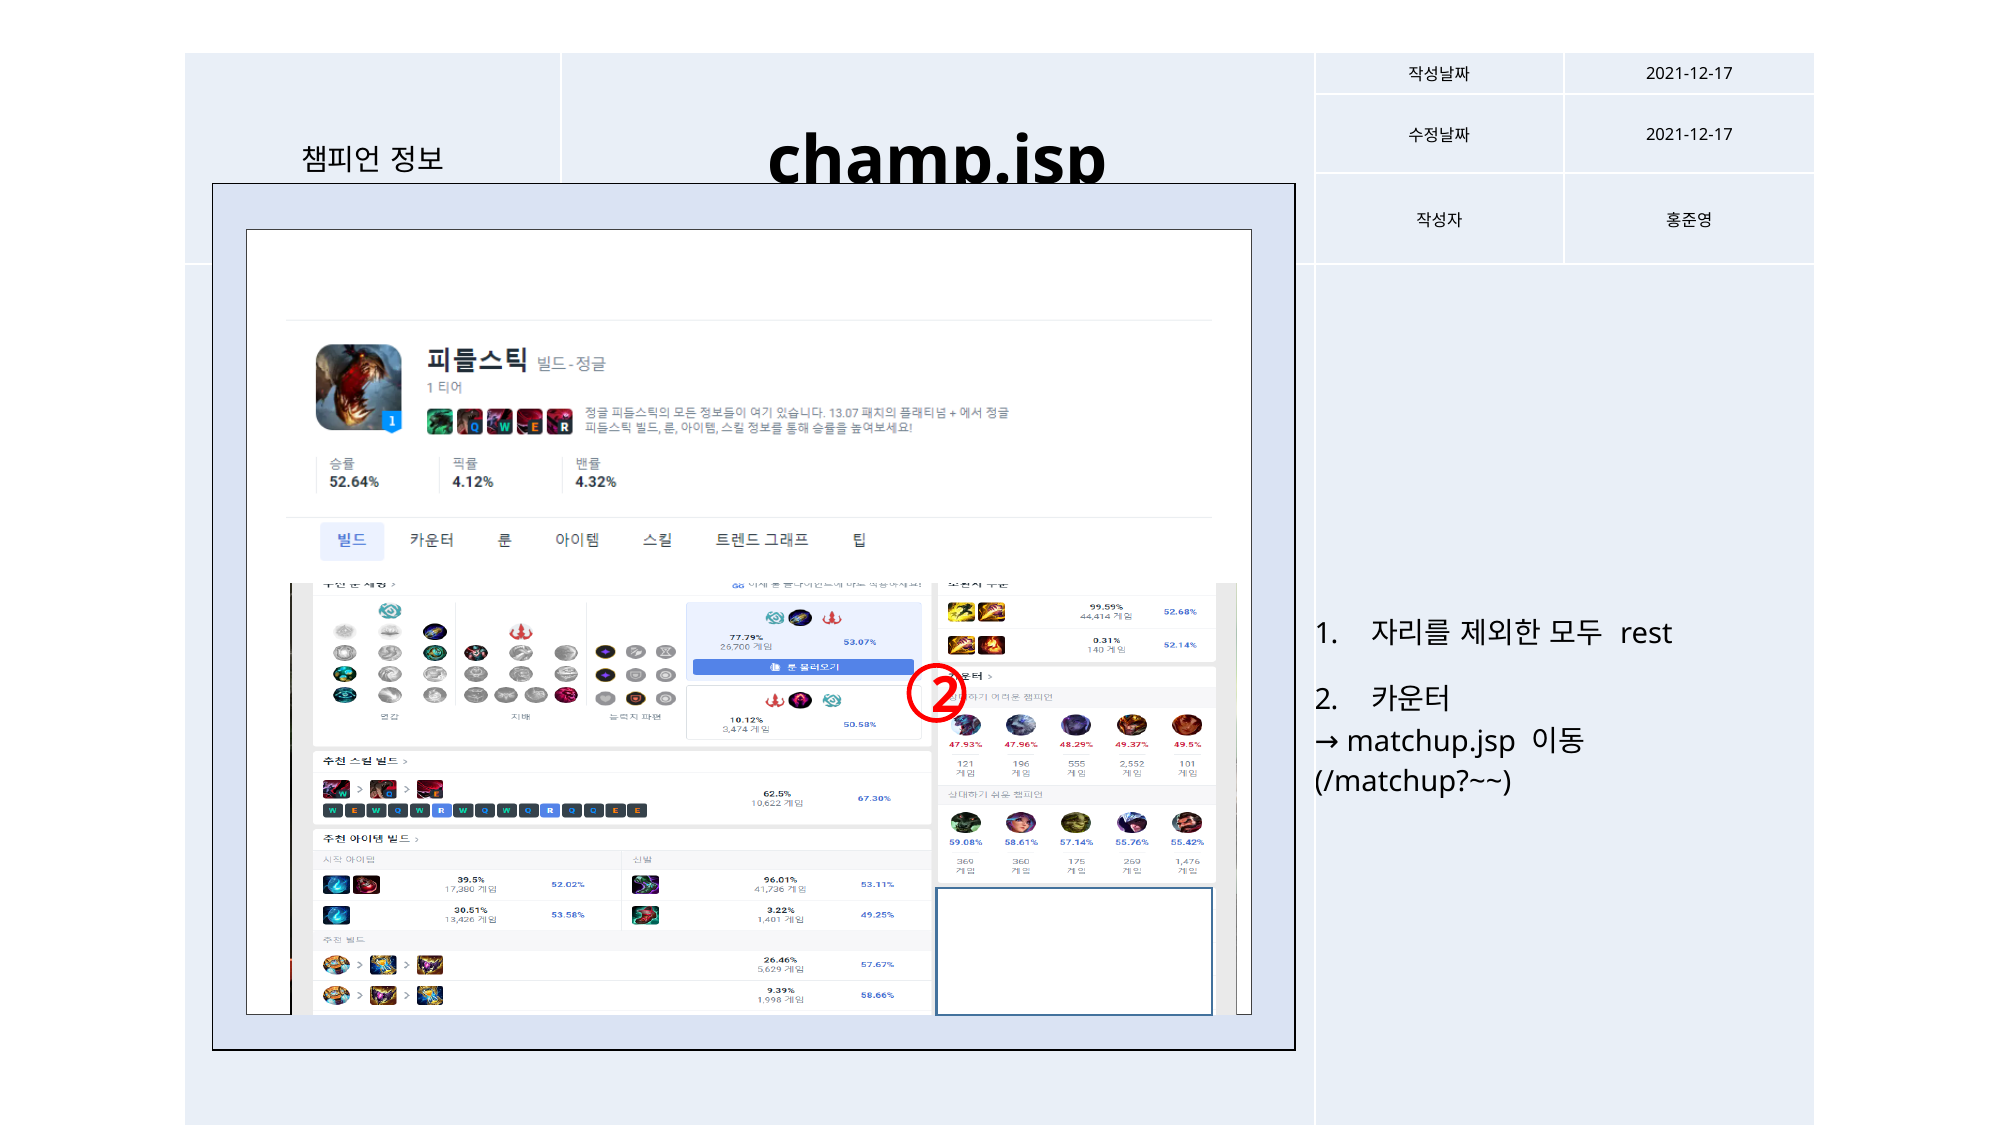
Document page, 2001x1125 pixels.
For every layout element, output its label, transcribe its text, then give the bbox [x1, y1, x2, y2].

table_cell 자리를 제외한 모두 rest 카운터 → matchup.jsp 이동 (/matchup?~~) [1316, 265, 1814, 1125]
table_header 2021-12-17 [1565, 53, 1814, 93]
table_cell 홍준영 [1565, 174, 1814, 263]
table_header 작성날짜 [1316, 53, 1563, 93]
text_box [212, 182, 1296, 1051]
picture [290, 583, 1237, 1015]
table_cell 2021-12-17 [1565, 95, 1814, 172]
picture [286, 264, 1212, 562]
table_cell [185, 265, 1314, 1125]
table_header champ.jsp [562, 53, 1314, 263]
text_box [246, 228, 1253, 1016]
table_cell 작성자 [1316, 174, 1563, 263]
table_header 챔피언 정보 [185, 53, 560, 263]
table_cell 수정날짜 [1316, 95, 1563, 172]
